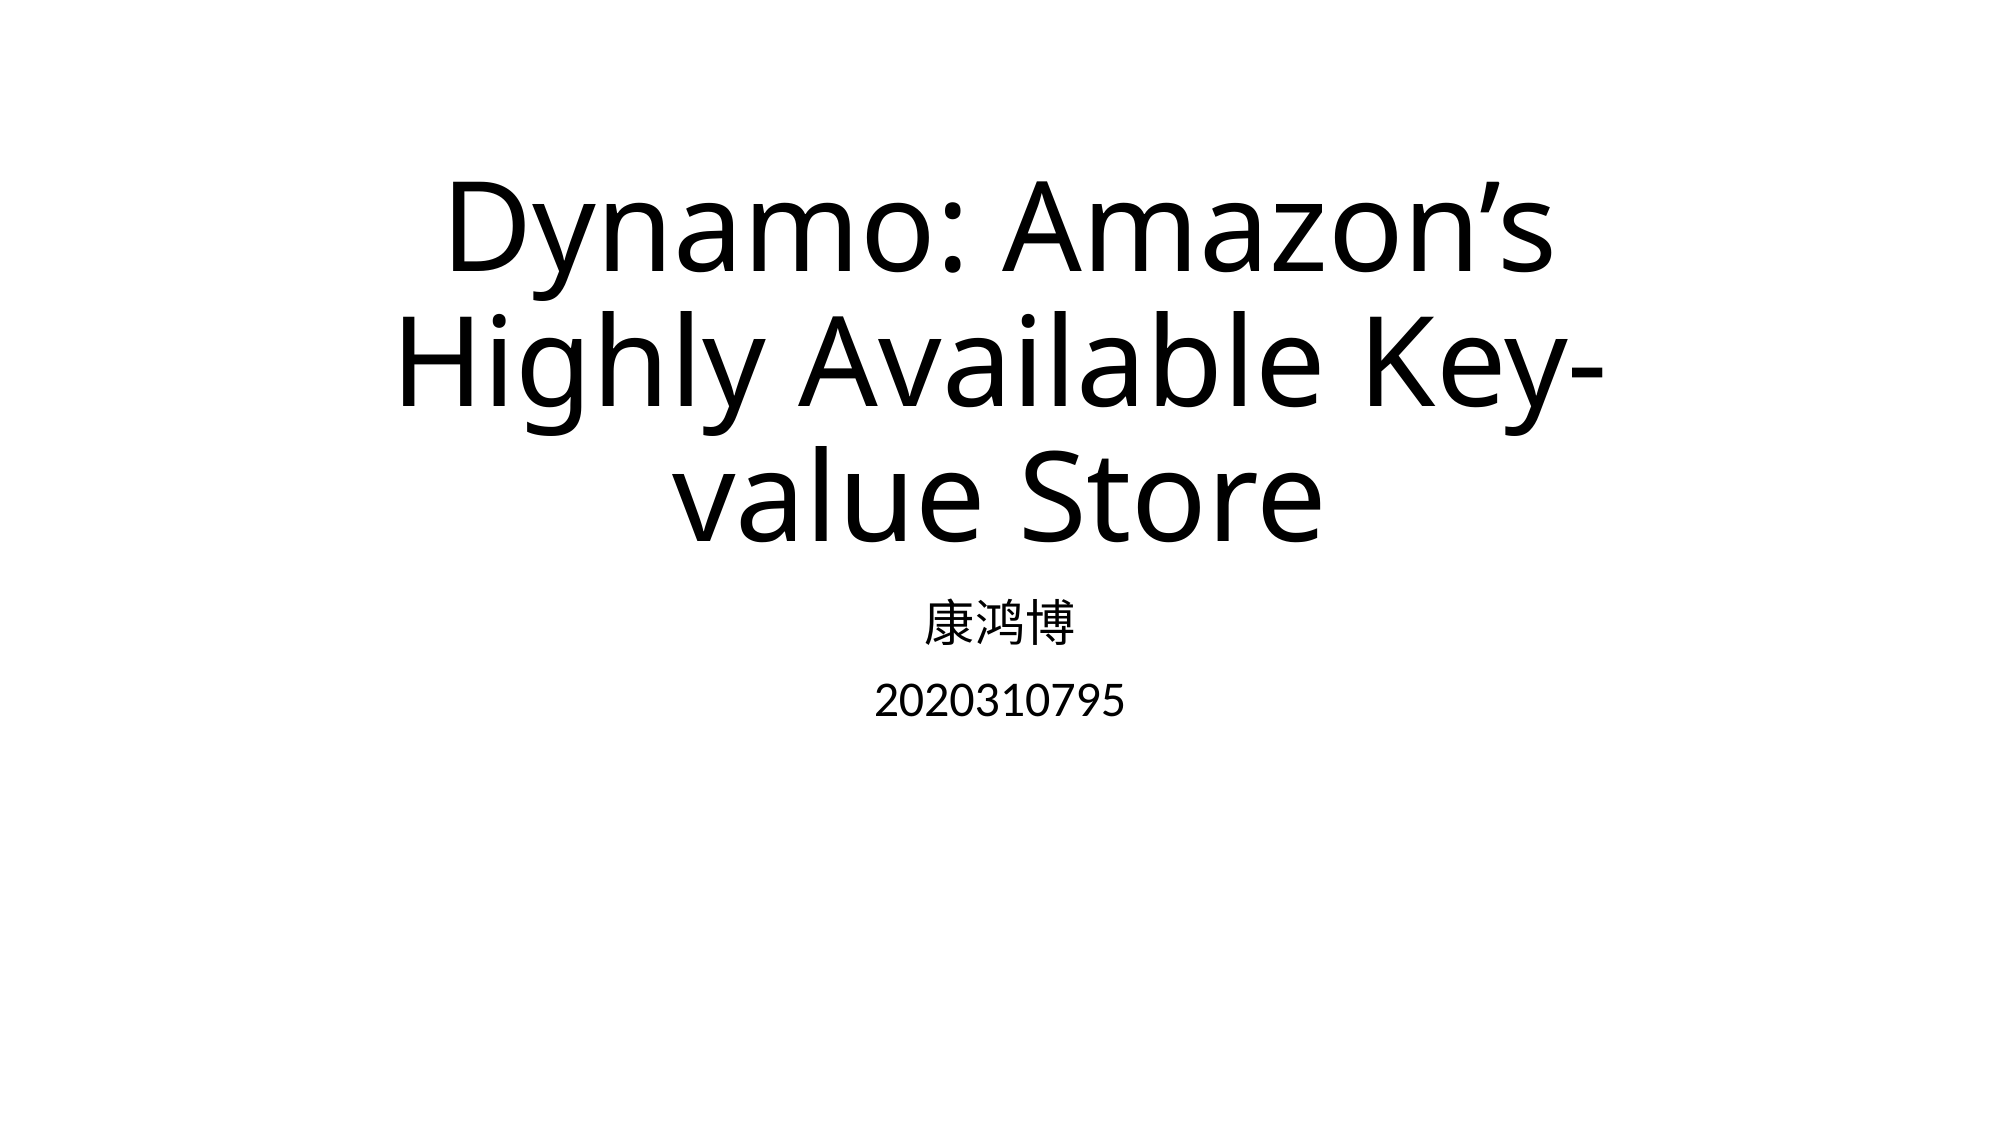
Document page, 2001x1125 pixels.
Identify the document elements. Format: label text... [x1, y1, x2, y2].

title Dynamo: Amazon’s Highly Available Key-value Store [249, 184, 1750, 576]
subtitle 康鸿博 2020310795 [249, 590, 1750, 863]
